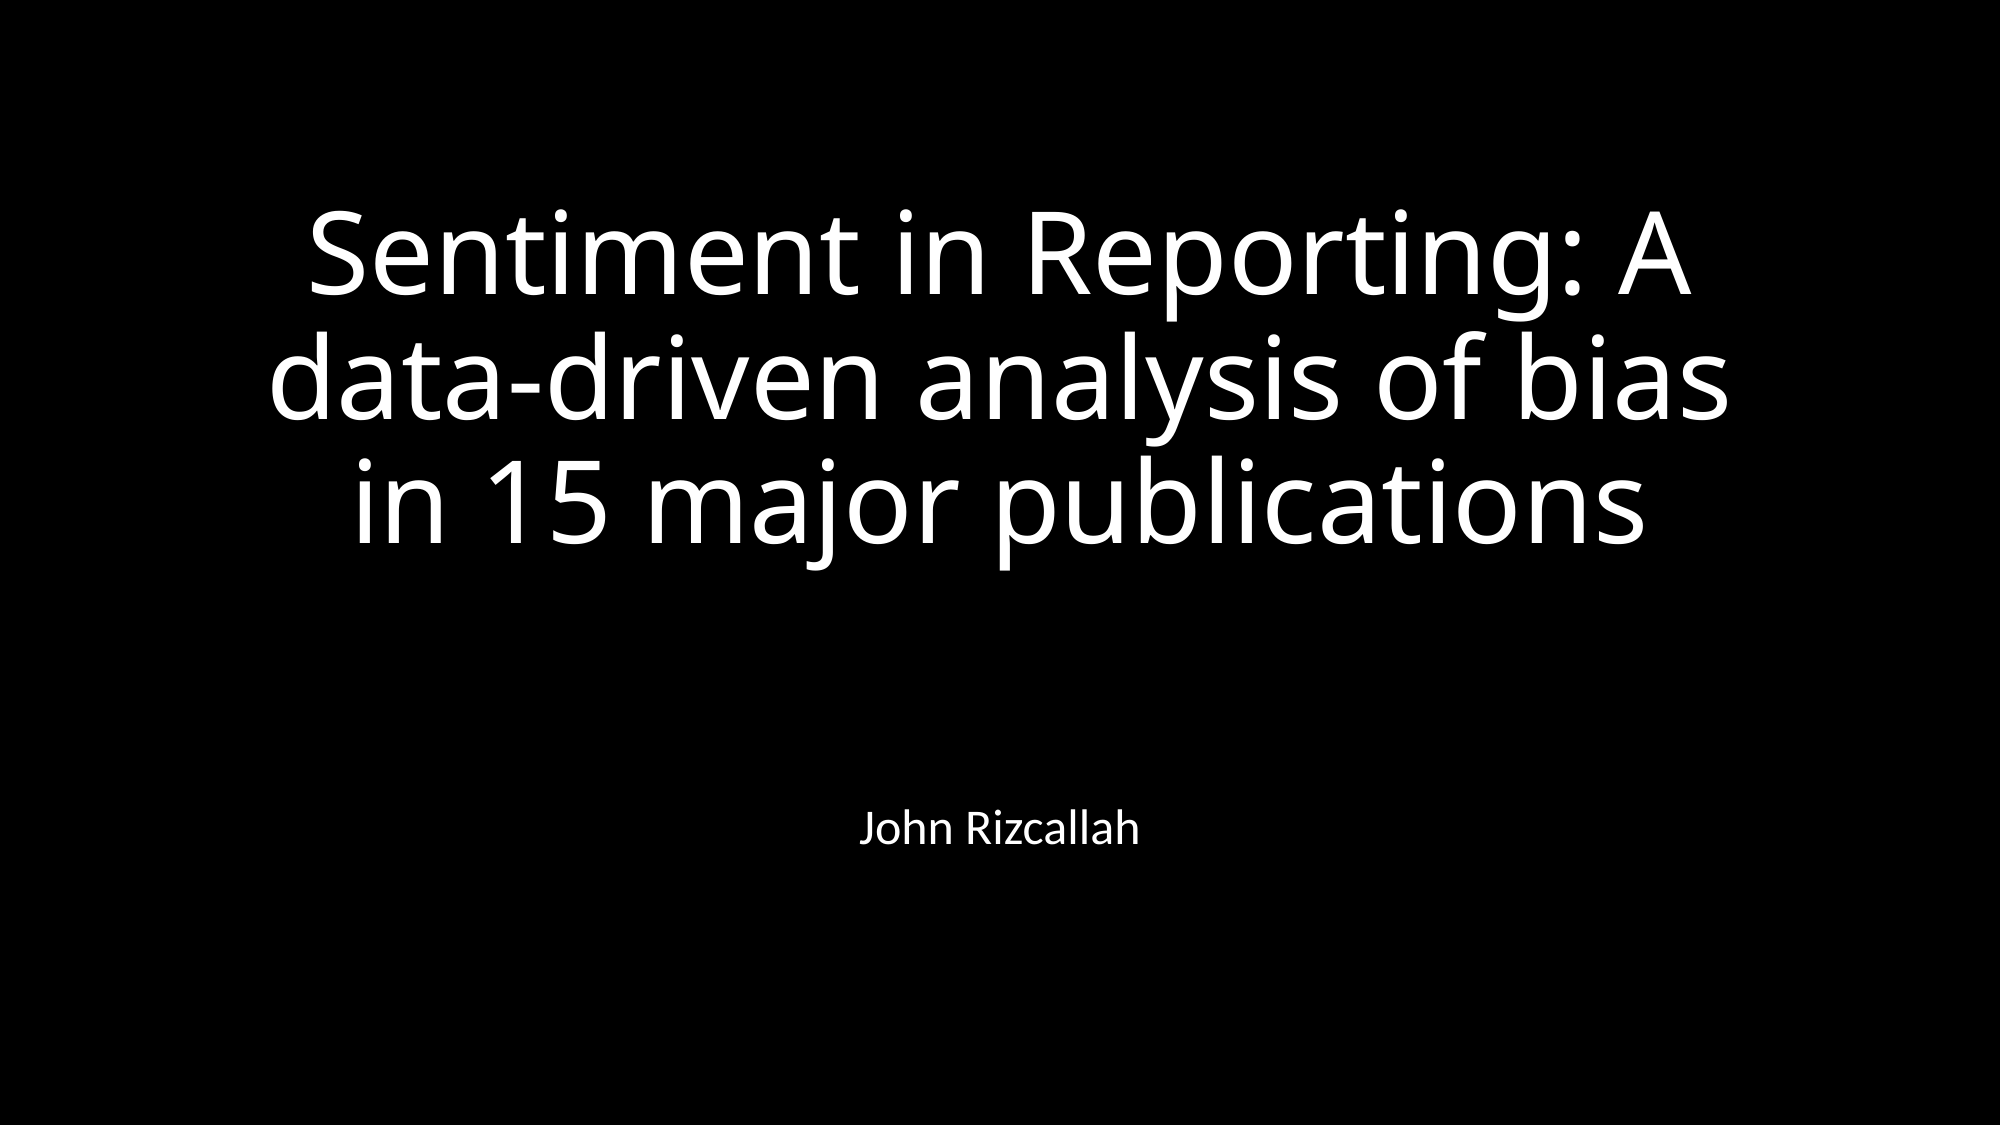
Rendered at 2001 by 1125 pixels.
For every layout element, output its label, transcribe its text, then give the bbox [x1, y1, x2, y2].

subtitle John Rizcallah [249, 590, 1750, 863]
title Sentiment in Reporting: A data-driven analysis of bias in 15 major publications [249, 184, 1750, 576]
